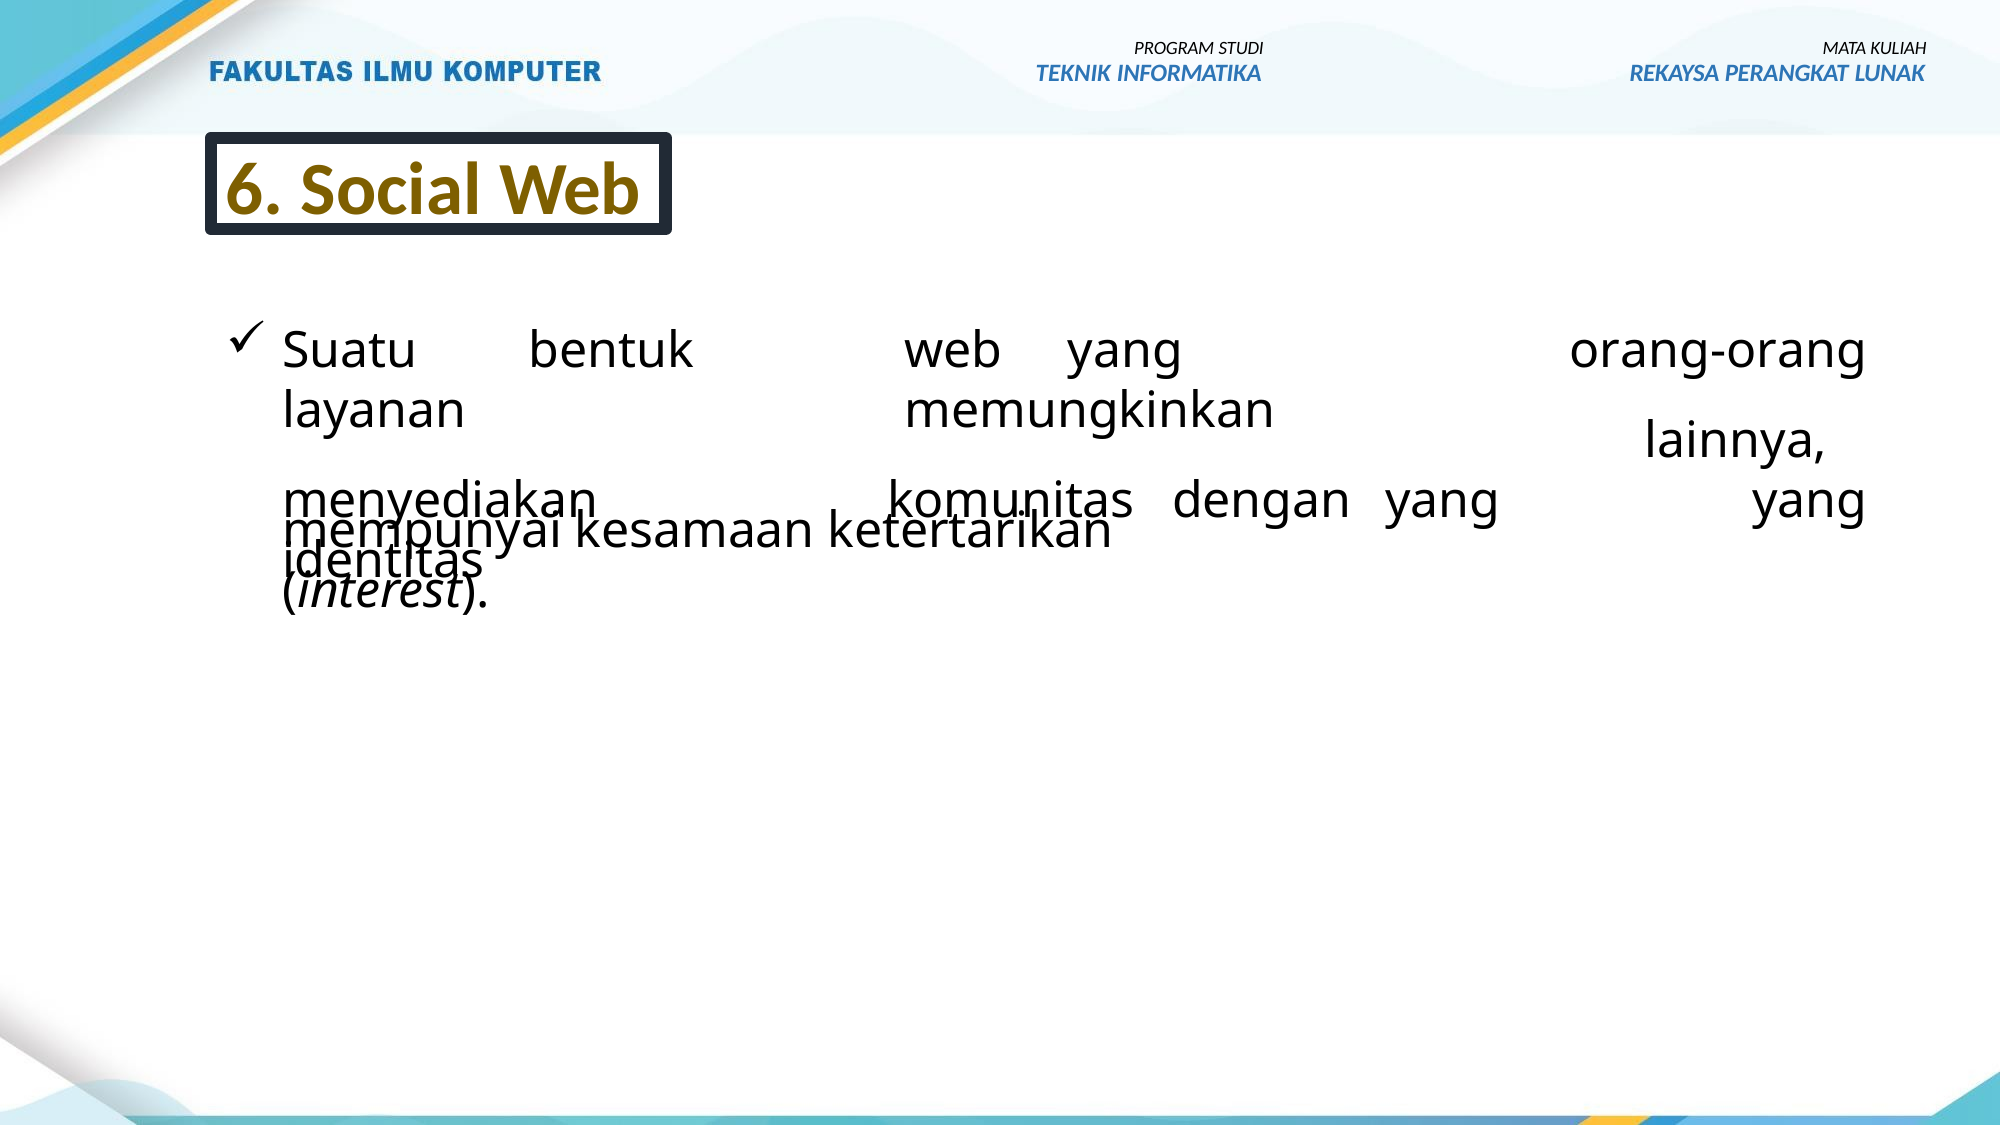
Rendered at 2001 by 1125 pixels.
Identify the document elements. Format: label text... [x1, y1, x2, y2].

text_box web yang memungkinkan komunitas dengan yang [884, 285, 1536, 528]
text_box mempunyai kesamaan ketertarikan (interest). [280, 495, 1334, 618]
text_box PROGRAM STUDI TEKNIK INFORMATIKA [1033, 35, 1268, 87]
text_box orang-orang lainnya, yang [1536, 285, 1868, 528]
text_box MATA KULIAH REKAYSA PERANGKAT LUNAK [1627, 35, 1933, 87]
text_box Suatu bentuk layanan menyediakan identitas [223, 285, 854, 588]
picture [0, 0, 2000, 1125]
text_box 6. Social Web [211, 138, 666, 230]
